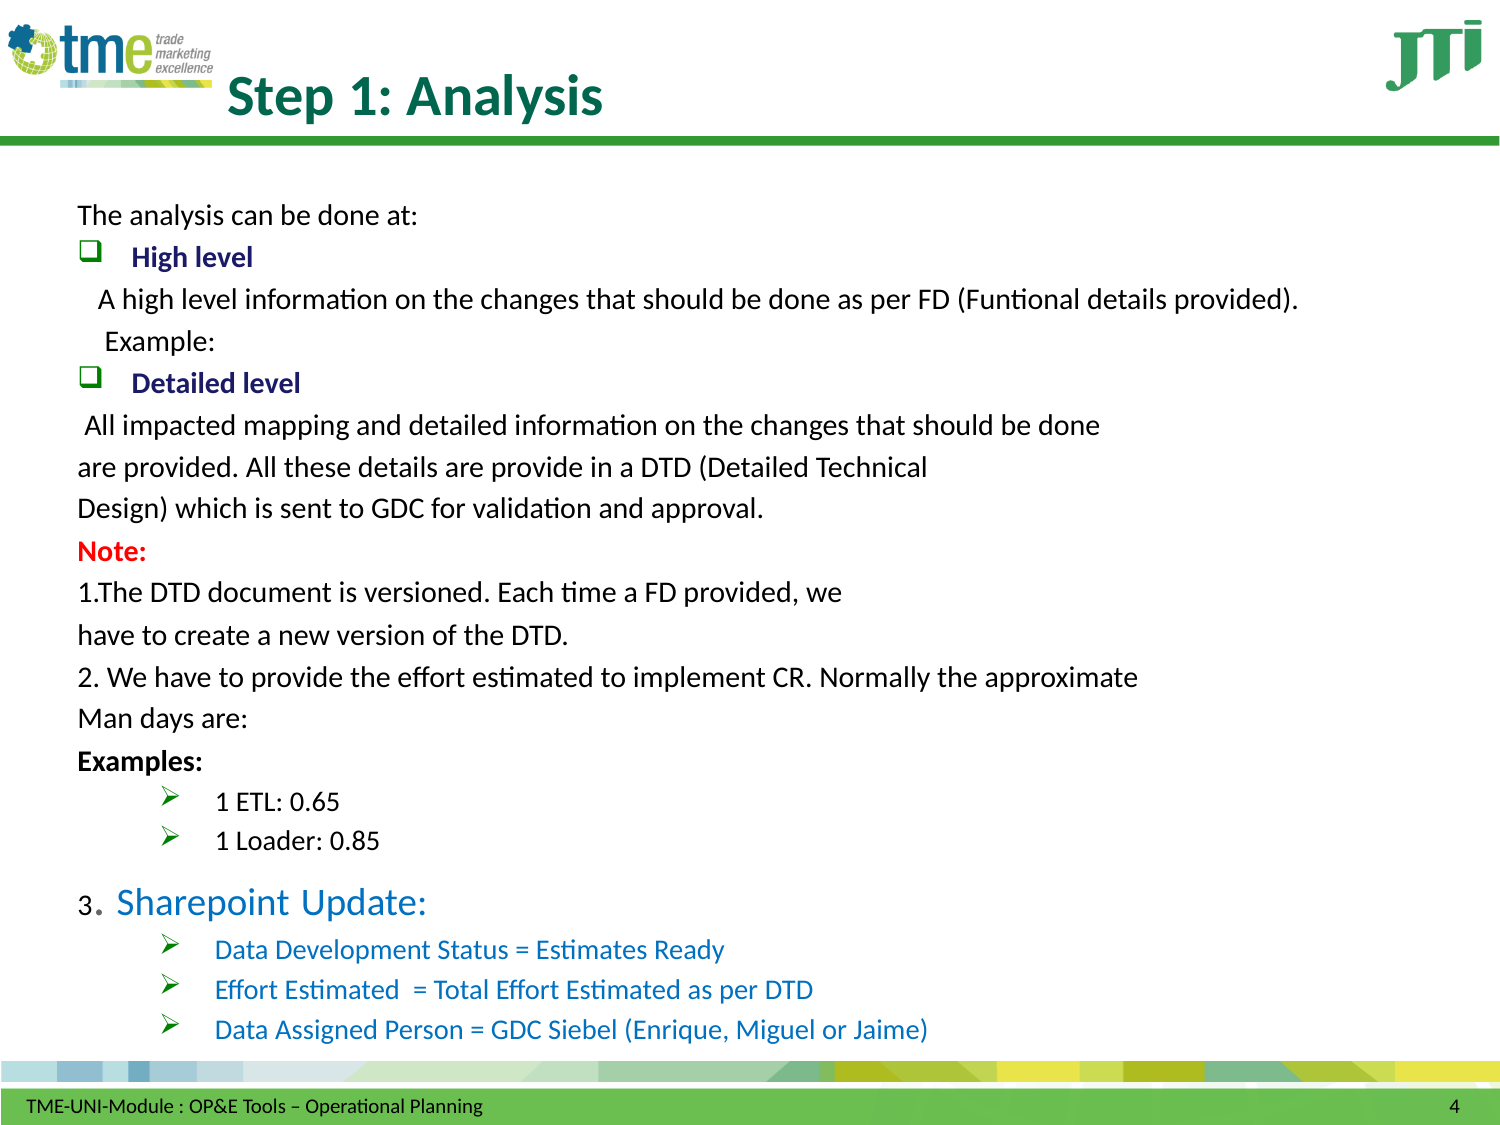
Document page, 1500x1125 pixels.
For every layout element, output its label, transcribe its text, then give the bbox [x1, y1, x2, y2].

picture [0, 16, 220, 96]
picture [1384, 16, 1484, 49]
list The analysis can be done at: High level A high level information on the changes that should be done as per FD (Funtional details provided). Example: Detailed level All impacted mapping and detailed information on the changes that should be done are provided. All these details are provide in a DTD (Detailed Technical Design) which is sent to GDC for validation and approval. Note: 1.The DTD document is versioned. Each time a FD provided, we have to create a new version of the DTD. 2. We have to provide the effort estimated to implement CR. Normally the approximate Man days are: Examples: 1 ETL: 0.65 1 Loader: 0.85 3. Sharepoint Update: Data Development Status = Estimates Ready Effort Estimated = Total Effort Estimated as per DTD Data Assigned Person = GDC Siebel (Enrique, Miguel or Jaime) [62, 187, 1413, 1063]
picture [1, 1061, 1500, 1125]
title Step 1: Analysis [212, 49, 1500, 181]
